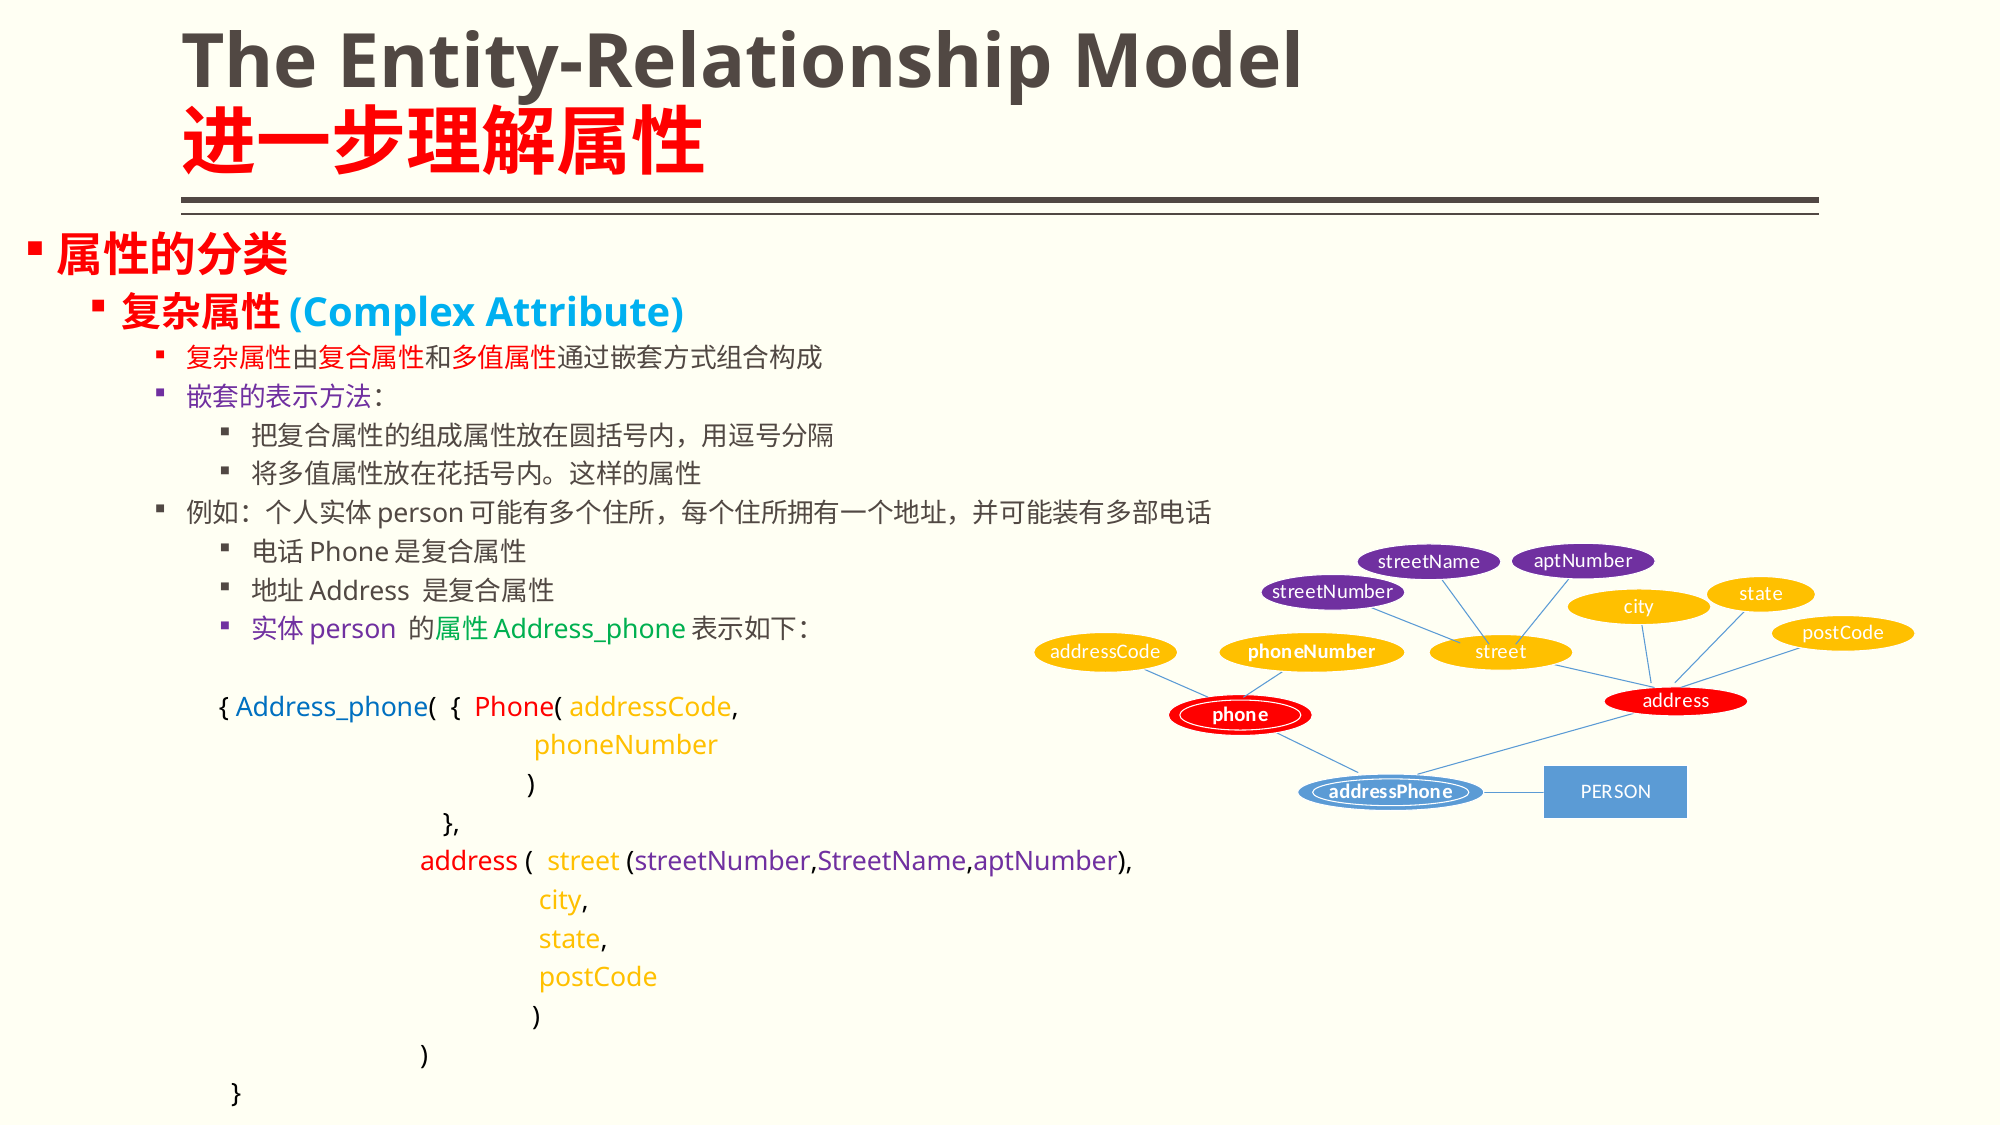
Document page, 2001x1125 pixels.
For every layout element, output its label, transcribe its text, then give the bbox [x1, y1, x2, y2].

list 属性的分类 复杂属性(Complex Attribute) 复杂属性由复合属性和多值属性通过嵌套方式组合构成 嵌套的表示方法： 把复合属性的组成属性放在圆括号内，用逗号分隔 将多值属性放在花括号内。这样的属性 例如：个人实体person可能有多个住所，每个住所拥有一个地址，并可能装有多部电话 电话Phone是复合属性 地址Address 是复合属性 实体person 的属性Address_phone表示如下： { Address_phone( { Phone( addressCode, phoneNumber ) }, address ( street (streetNumber,StreetName,aptNumber), city, state, postCode ) ) } [24, 224, 1643, 1125]
title The Entity-Relationship Model 进一步理解属性 [181, 12, 1819, 193]
picture [1030, 539, 1916, 819]
